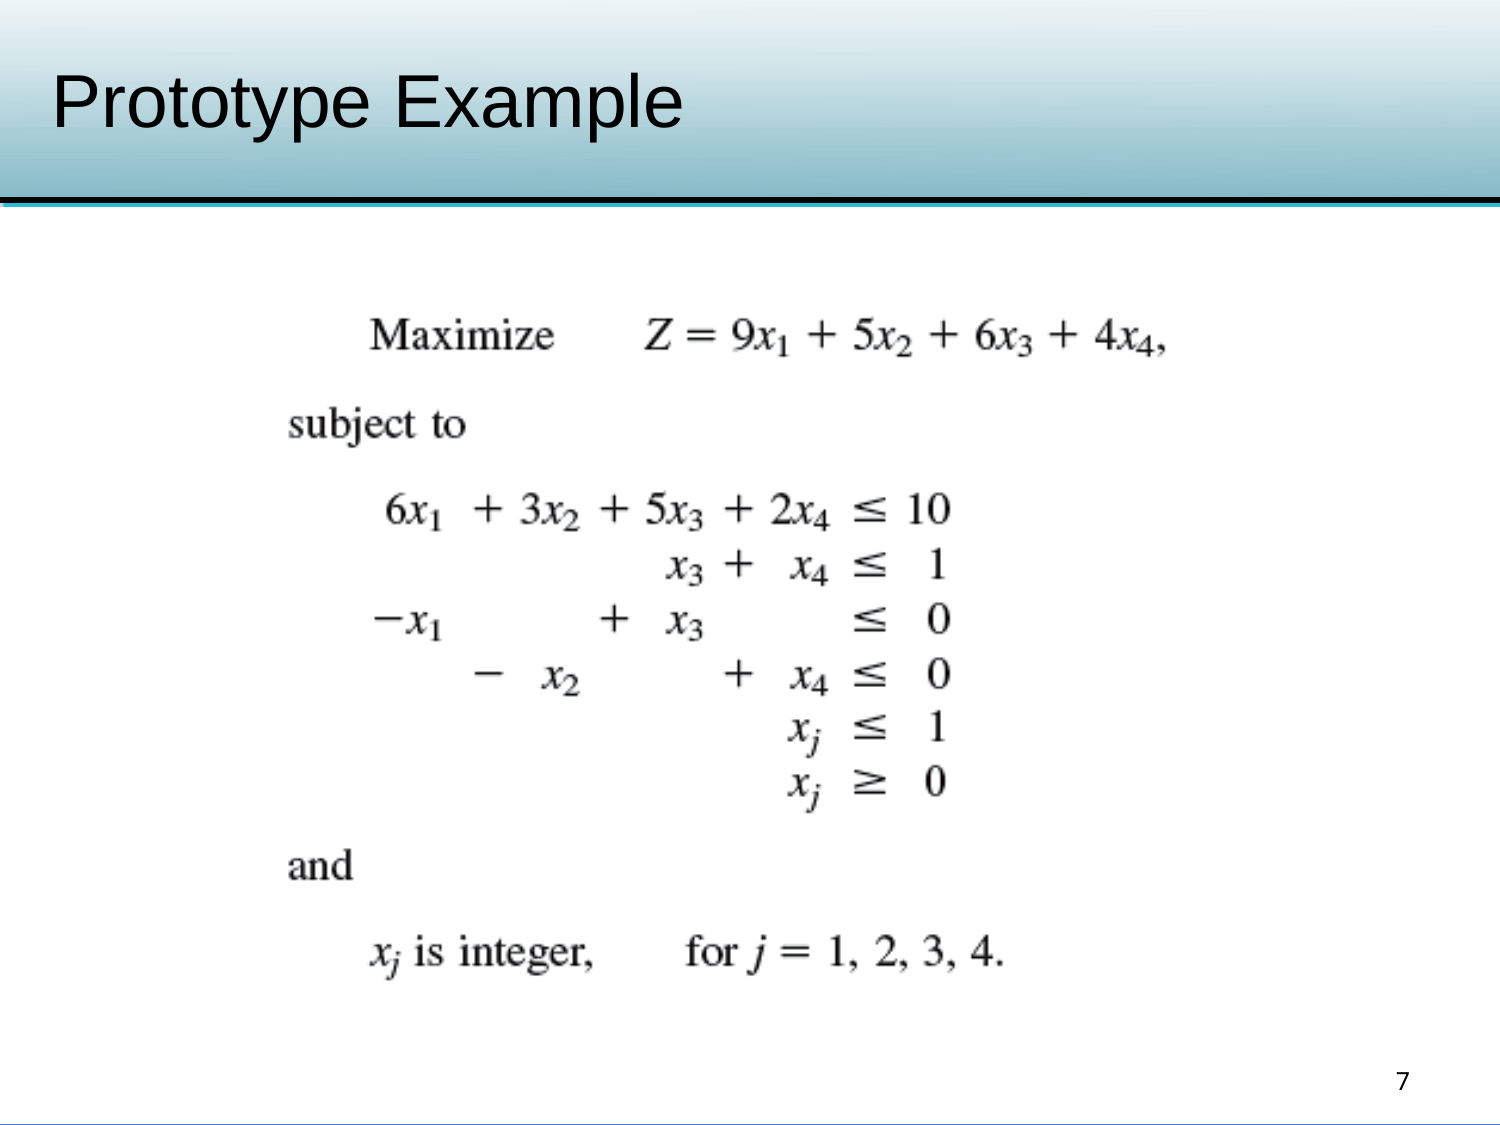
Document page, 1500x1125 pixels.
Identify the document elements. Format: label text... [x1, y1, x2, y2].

picture [0, 203, 1500, 207]
slide_number 7 [1074, 1052, 1425, 1113]
picture [224, 312, 1194, 988]
title Prototype Example [0, 0, 1500, 199]
